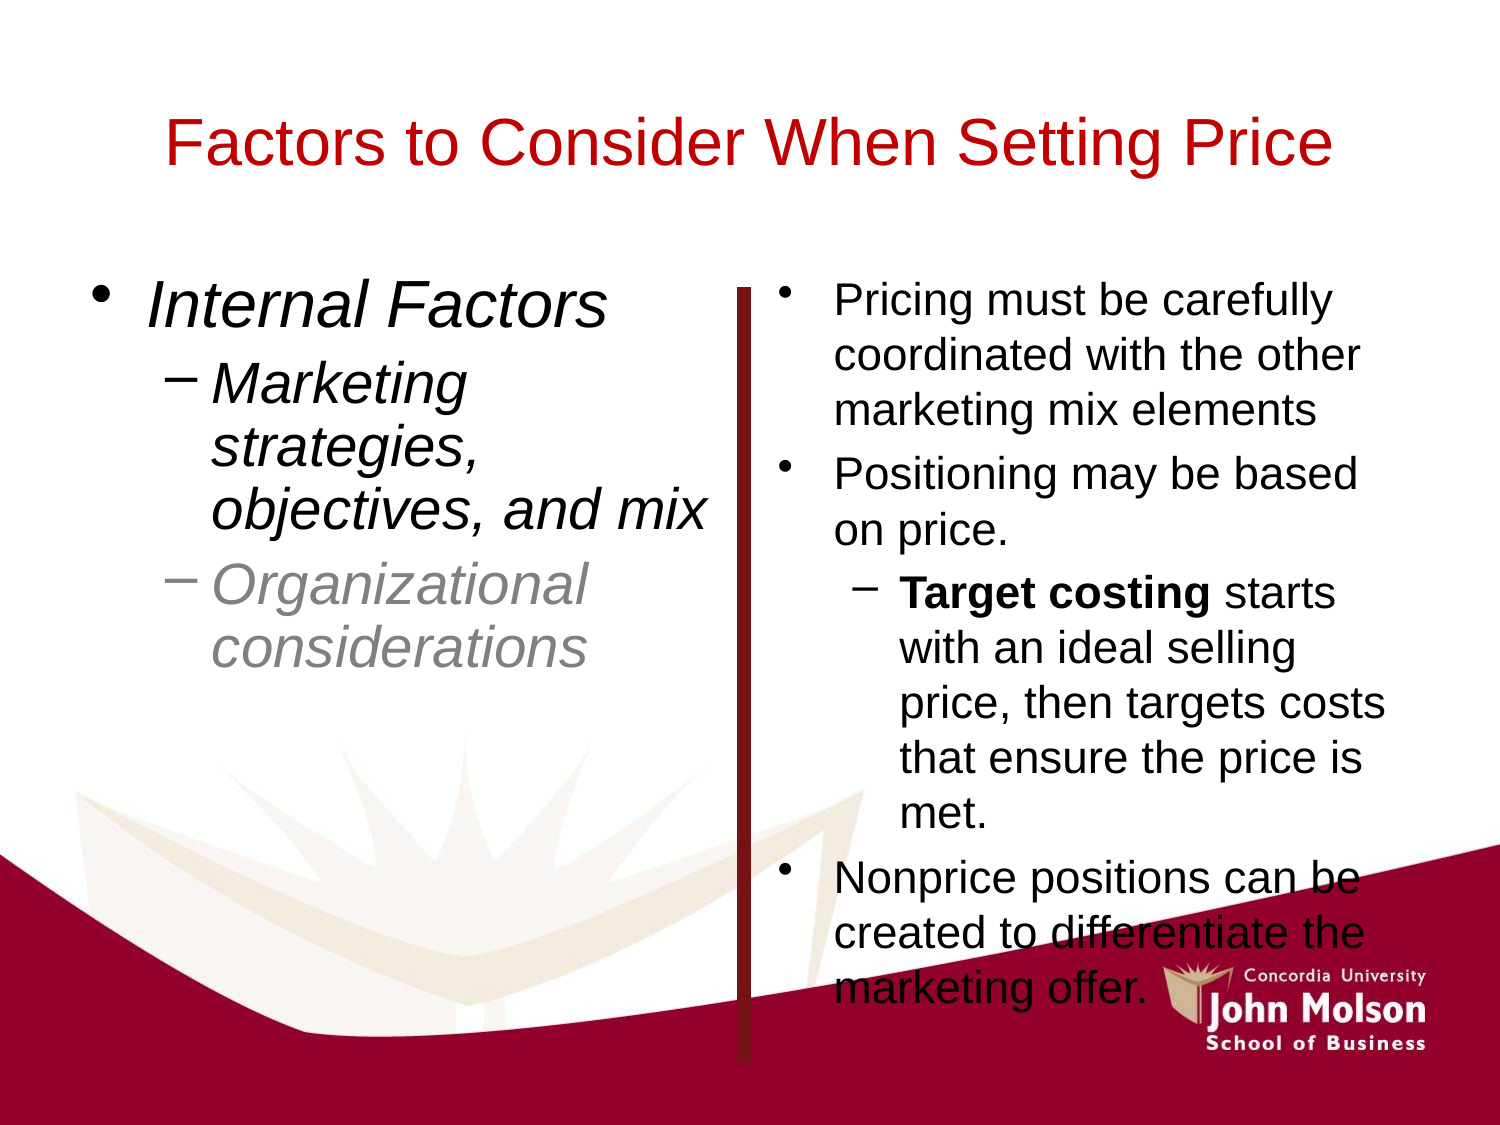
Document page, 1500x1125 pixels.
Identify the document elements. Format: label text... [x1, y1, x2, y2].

list Pricing must be carefully coordinated with the other marketing mix elements Positioning may be based on price. Target costing starts with an ideal selling price, then targets costs that ensure the price is met. Nonprice positions can be created to differentiate the marketing offer. [762, 262, 1426, 1051]
title Factors to Consider When Setting Price [74, 44, 1426, 233]
list Internal Factors Marketing strategies, objectives, and mix Organizational considerations [74, 262, 738, 1051]
text_box [737, 287, 750, 1063]
picture [0, 0, 1500, 1125]
